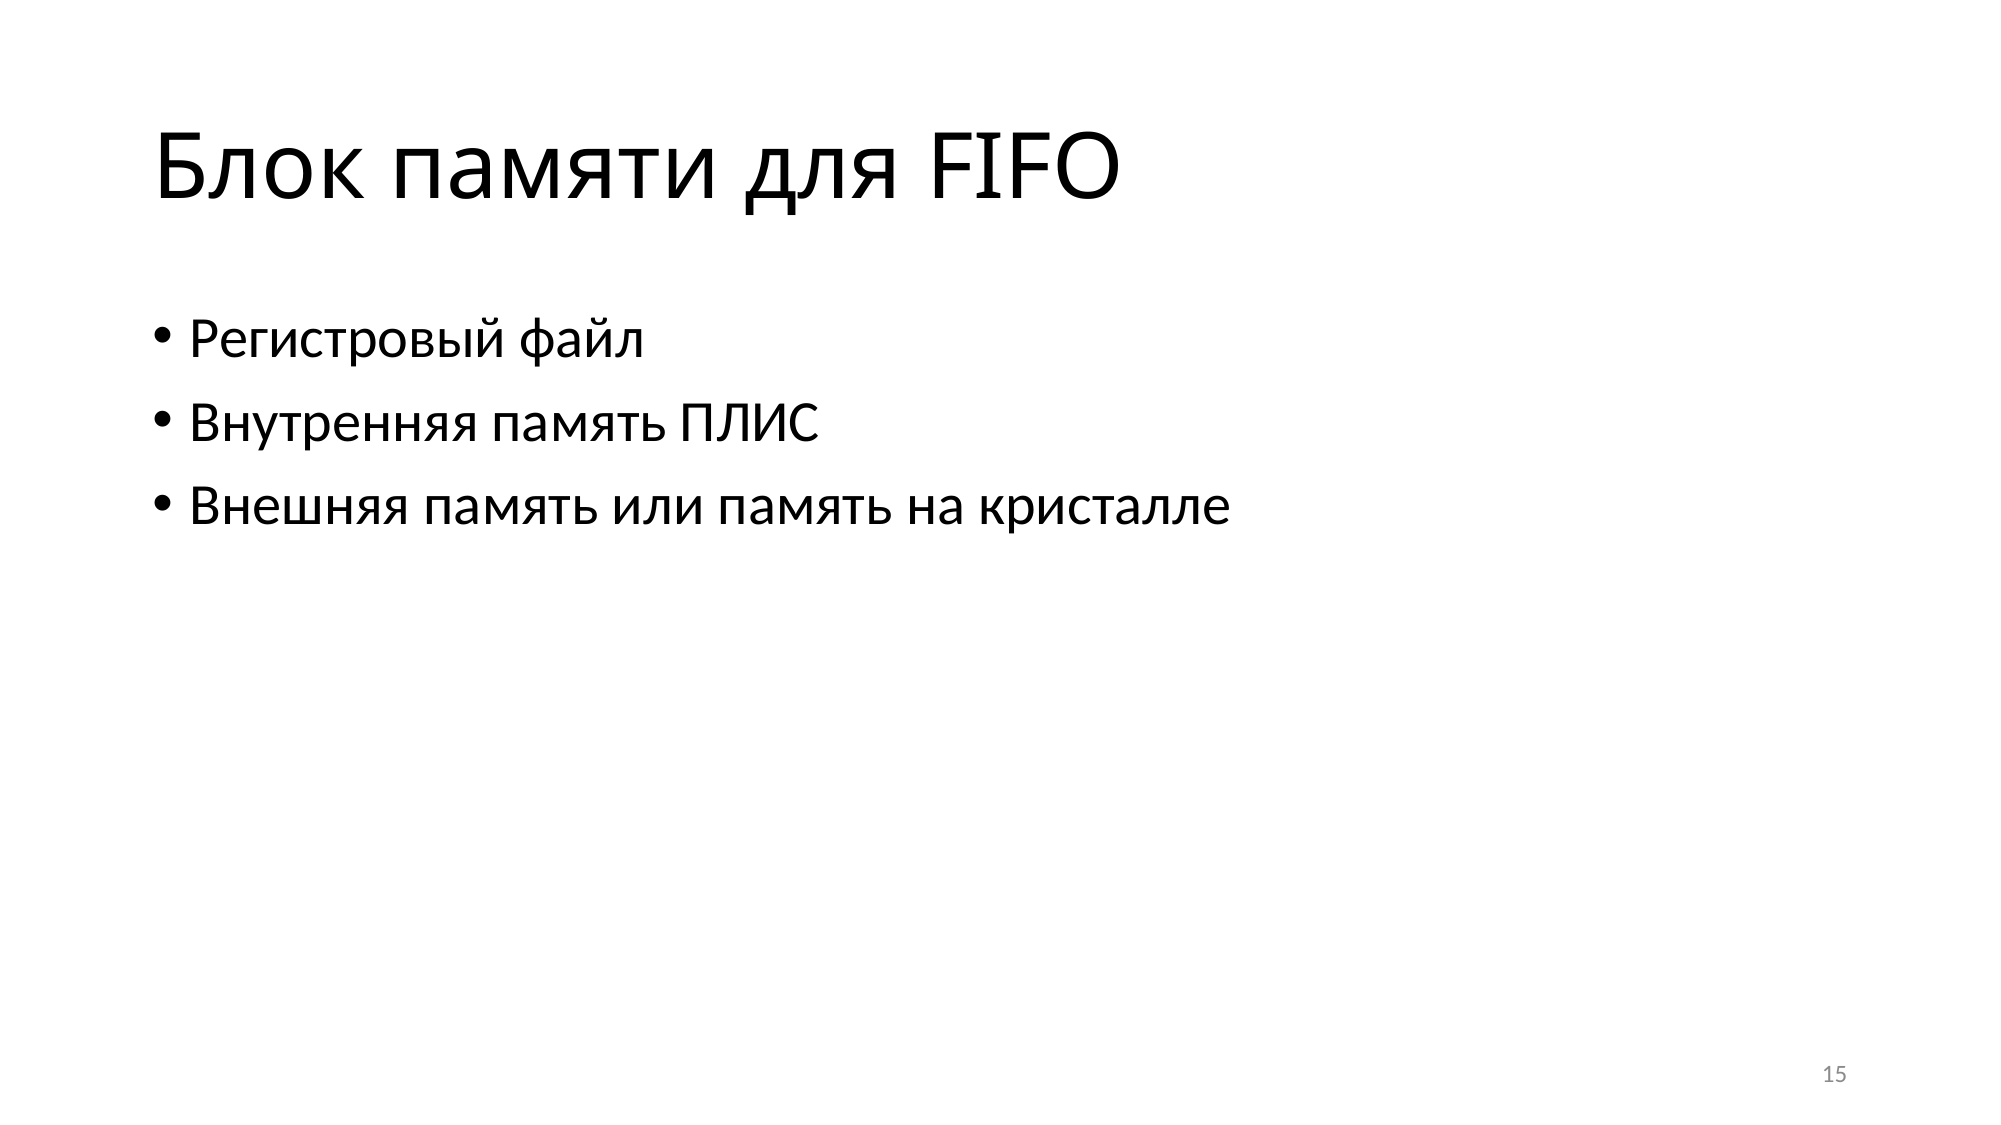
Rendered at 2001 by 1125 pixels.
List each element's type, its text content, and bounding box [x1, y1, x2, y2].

title Блок памяти для FIFO [137, 59, 1863, 278]
list Регистровый файл Внутренняя память ПЛИС Внешняя память или память на кристалле [137, 299, 1863, 1014]
slide_number 15 [1412, 1042, 1863, 1103]
